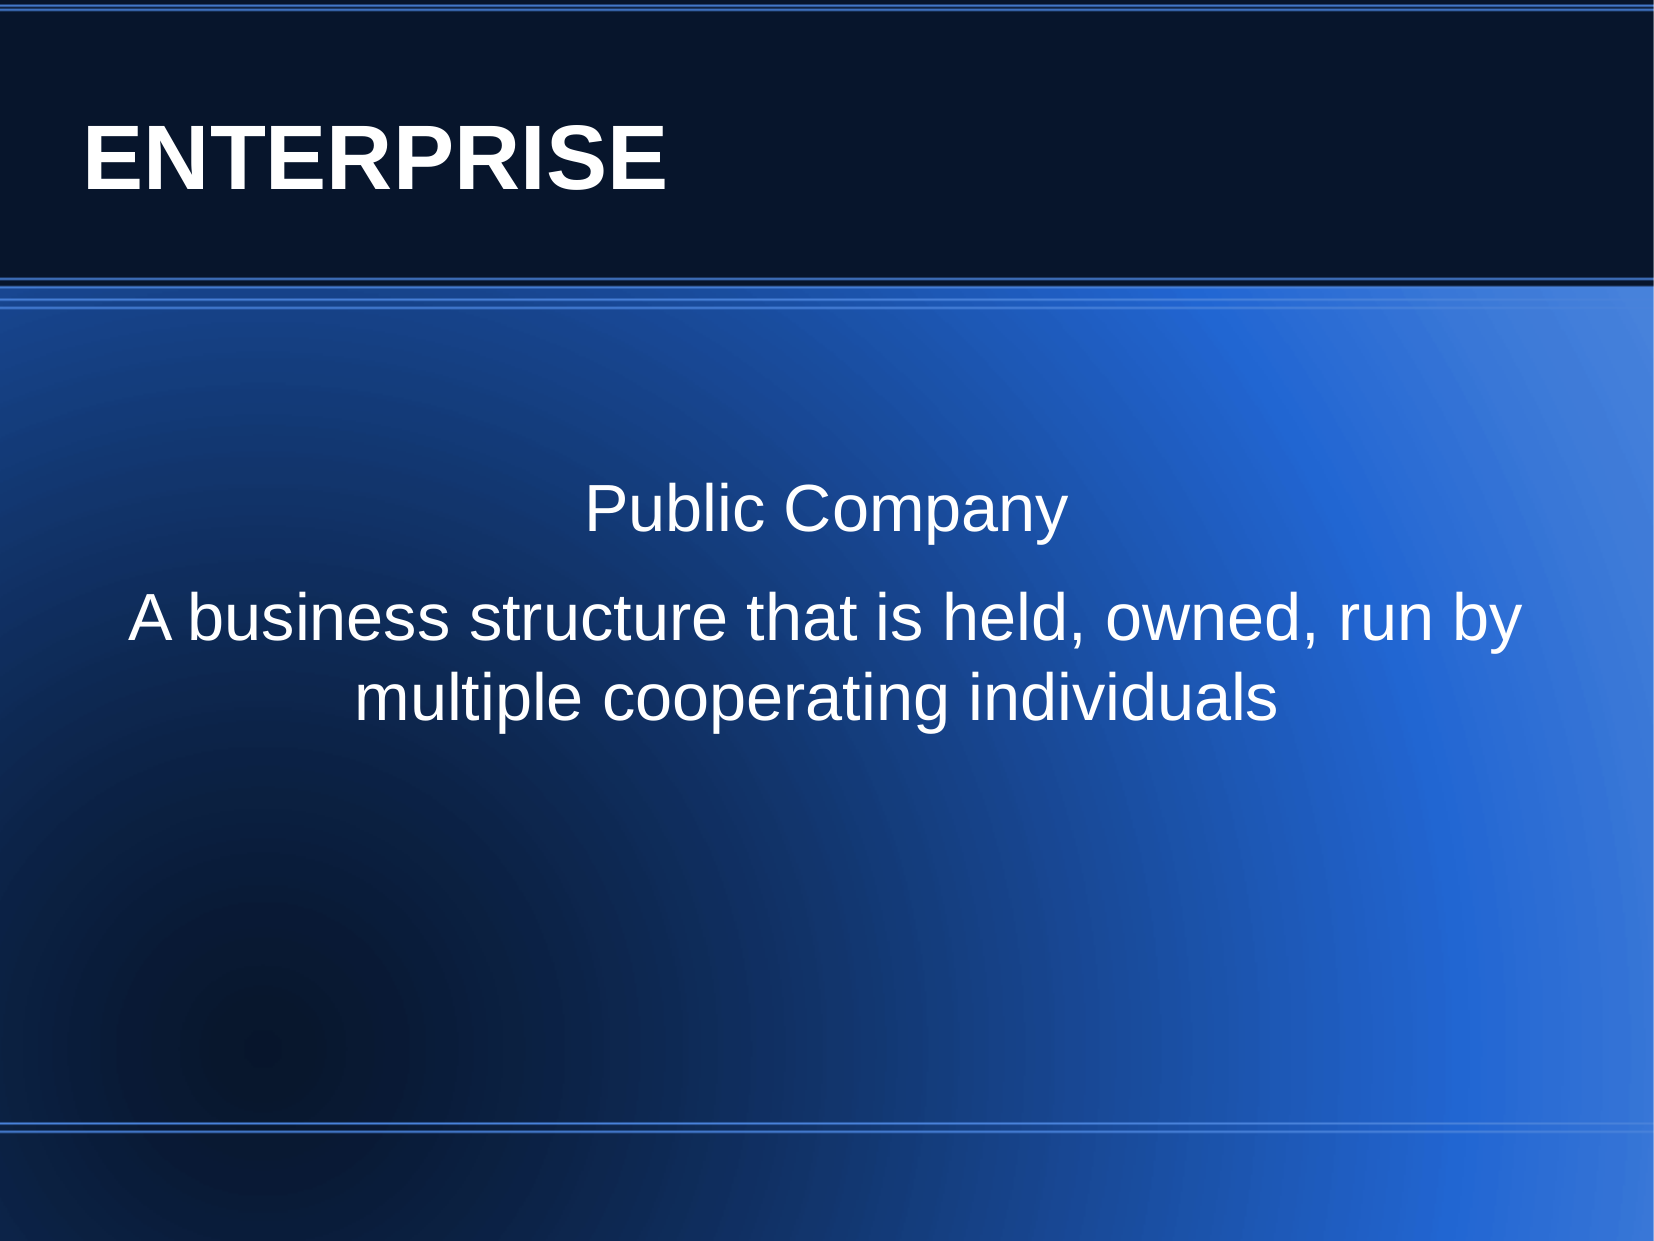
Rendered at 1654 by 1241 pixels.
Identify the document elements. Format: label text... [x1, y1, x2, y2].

list Public Company A business structure that is held, owned, run by multiple cooperating individuals [82, 355, 1571, 1075]
picture [0, 0, 1654, 1241]
title ENTERPRISE [82, 49, 1571, 257]
